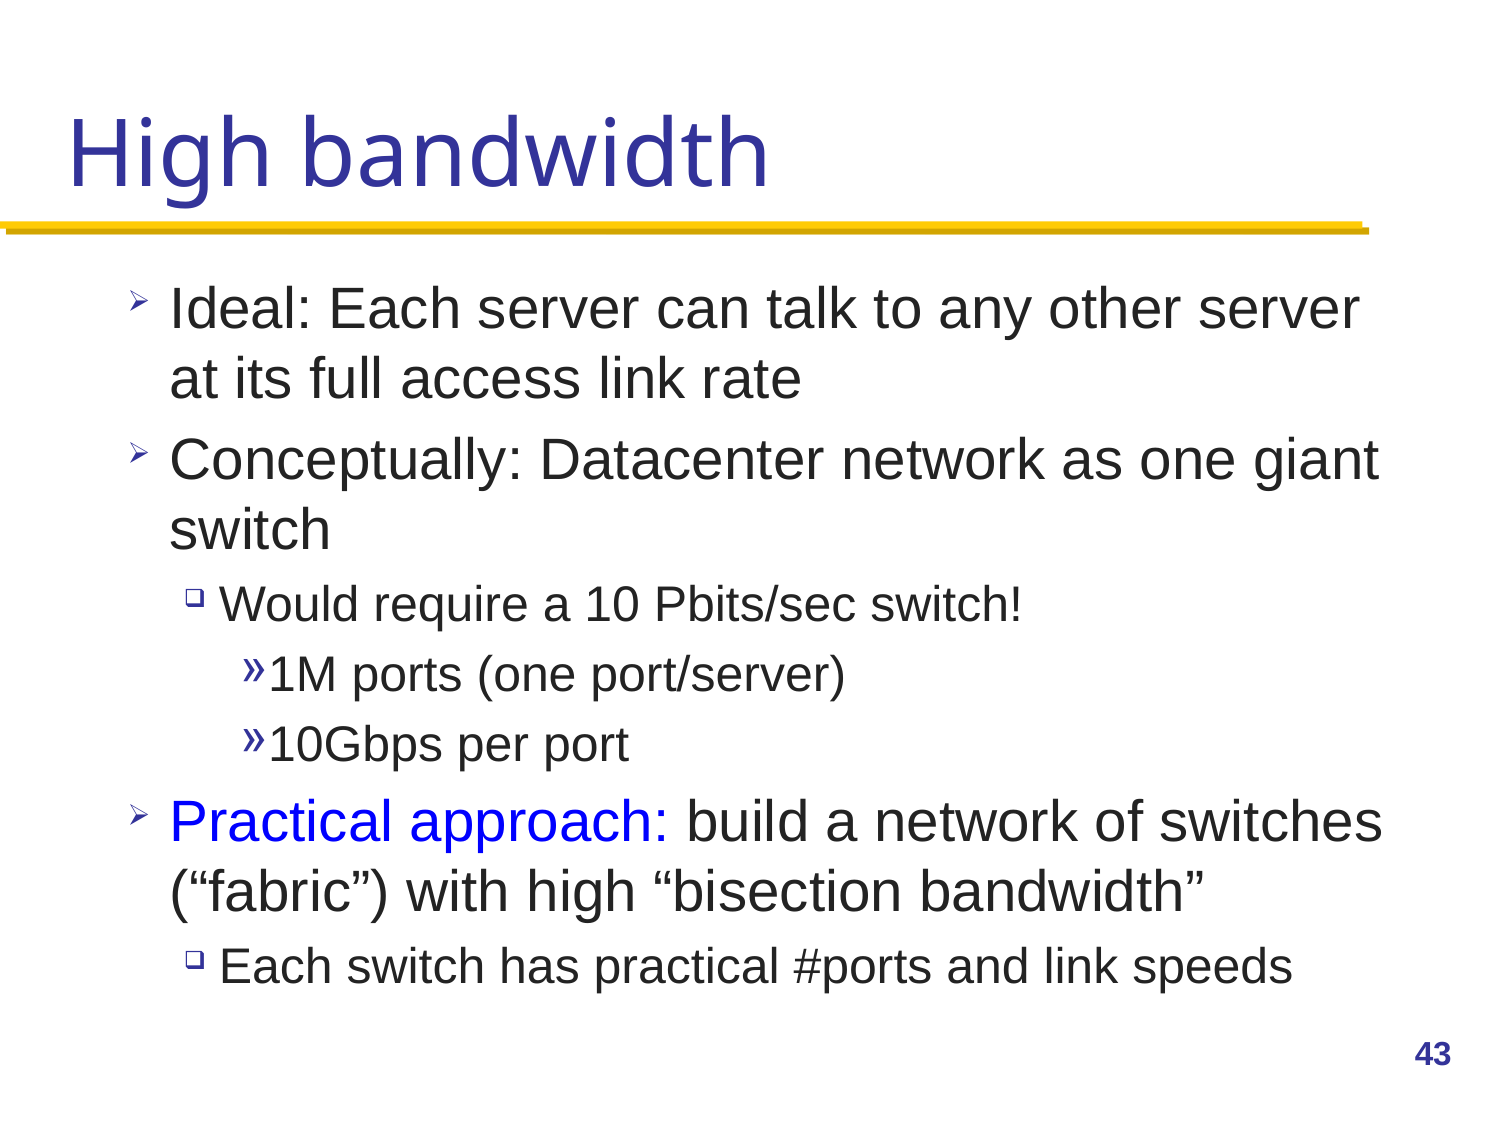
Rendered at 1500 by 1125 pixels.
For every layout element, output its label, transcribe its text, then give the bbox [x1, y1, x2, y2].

slide_number 43 [1400, 1025, 1500, 1100]
list Ideal: Each server can talk to any other server at its full access link rate Conceptually: Datacenter network as one giant switch Would require a 10 Pbits/sec switch! 1M ports (one port/server) 10Gbps per port Practical approach: build a network of switches (“fabric”) with high “bisection bandwidth” Each switch has practical #ports and link speeds [112, 262, 1413, 988]
title High bandwidth [49, 24, 1451, 213]
